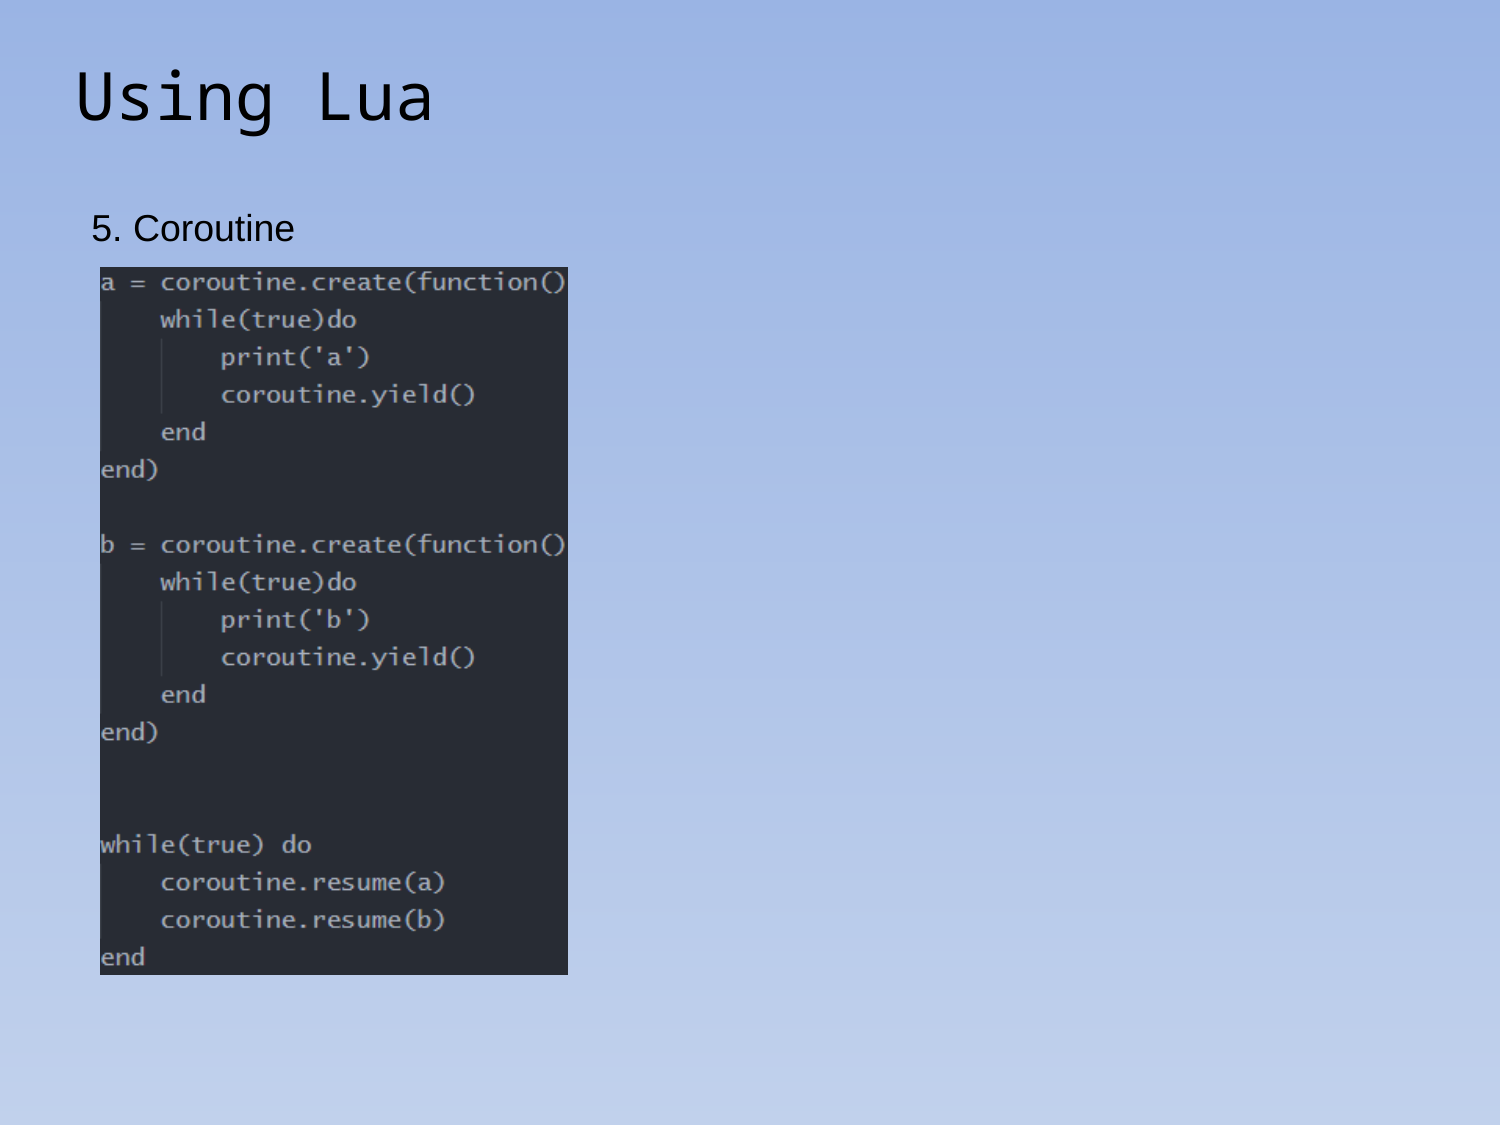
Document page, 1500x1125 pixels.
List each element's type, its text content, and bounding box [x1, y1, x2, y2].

picture [100, 266, 568, 976]
text_box Using Lua [61, 46, 451, 142]
text_box 5. Coroutine [76, 196, 1424, 256]
